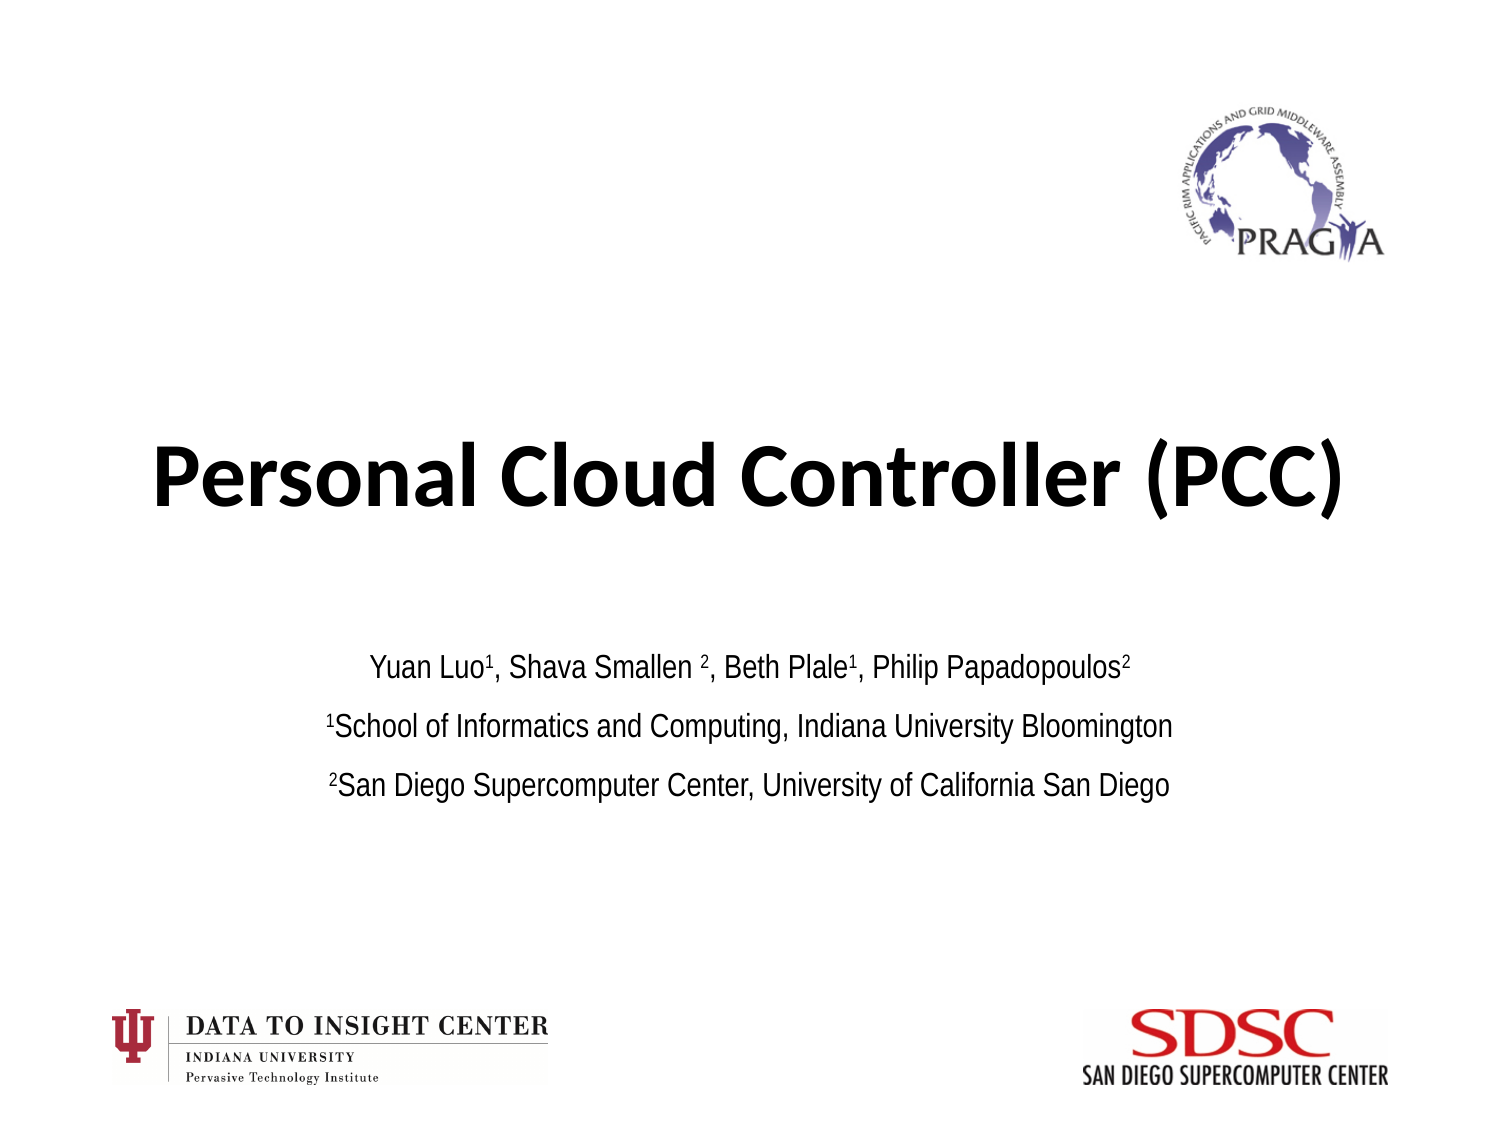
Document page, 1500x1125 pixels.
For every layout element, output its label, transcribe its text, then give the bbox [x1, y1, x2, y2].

subtitle Yuan Luo1, Shava Smallen 2, Beth Plale1, Philip Papadopoulos2 1School of Informatics and Computing, Indiana University Bloomington 2San Diego Supercomputer Center, University of California San Diego [225, 637, 1275, 925]
picture [112, 1009, 548, 1085]
picture [1083, 1009, 1388, 1085]
picture [1177, 102, 1388, 266]
title Personal Cloud Controller (PCC) [112, 349, 1388, 591]
